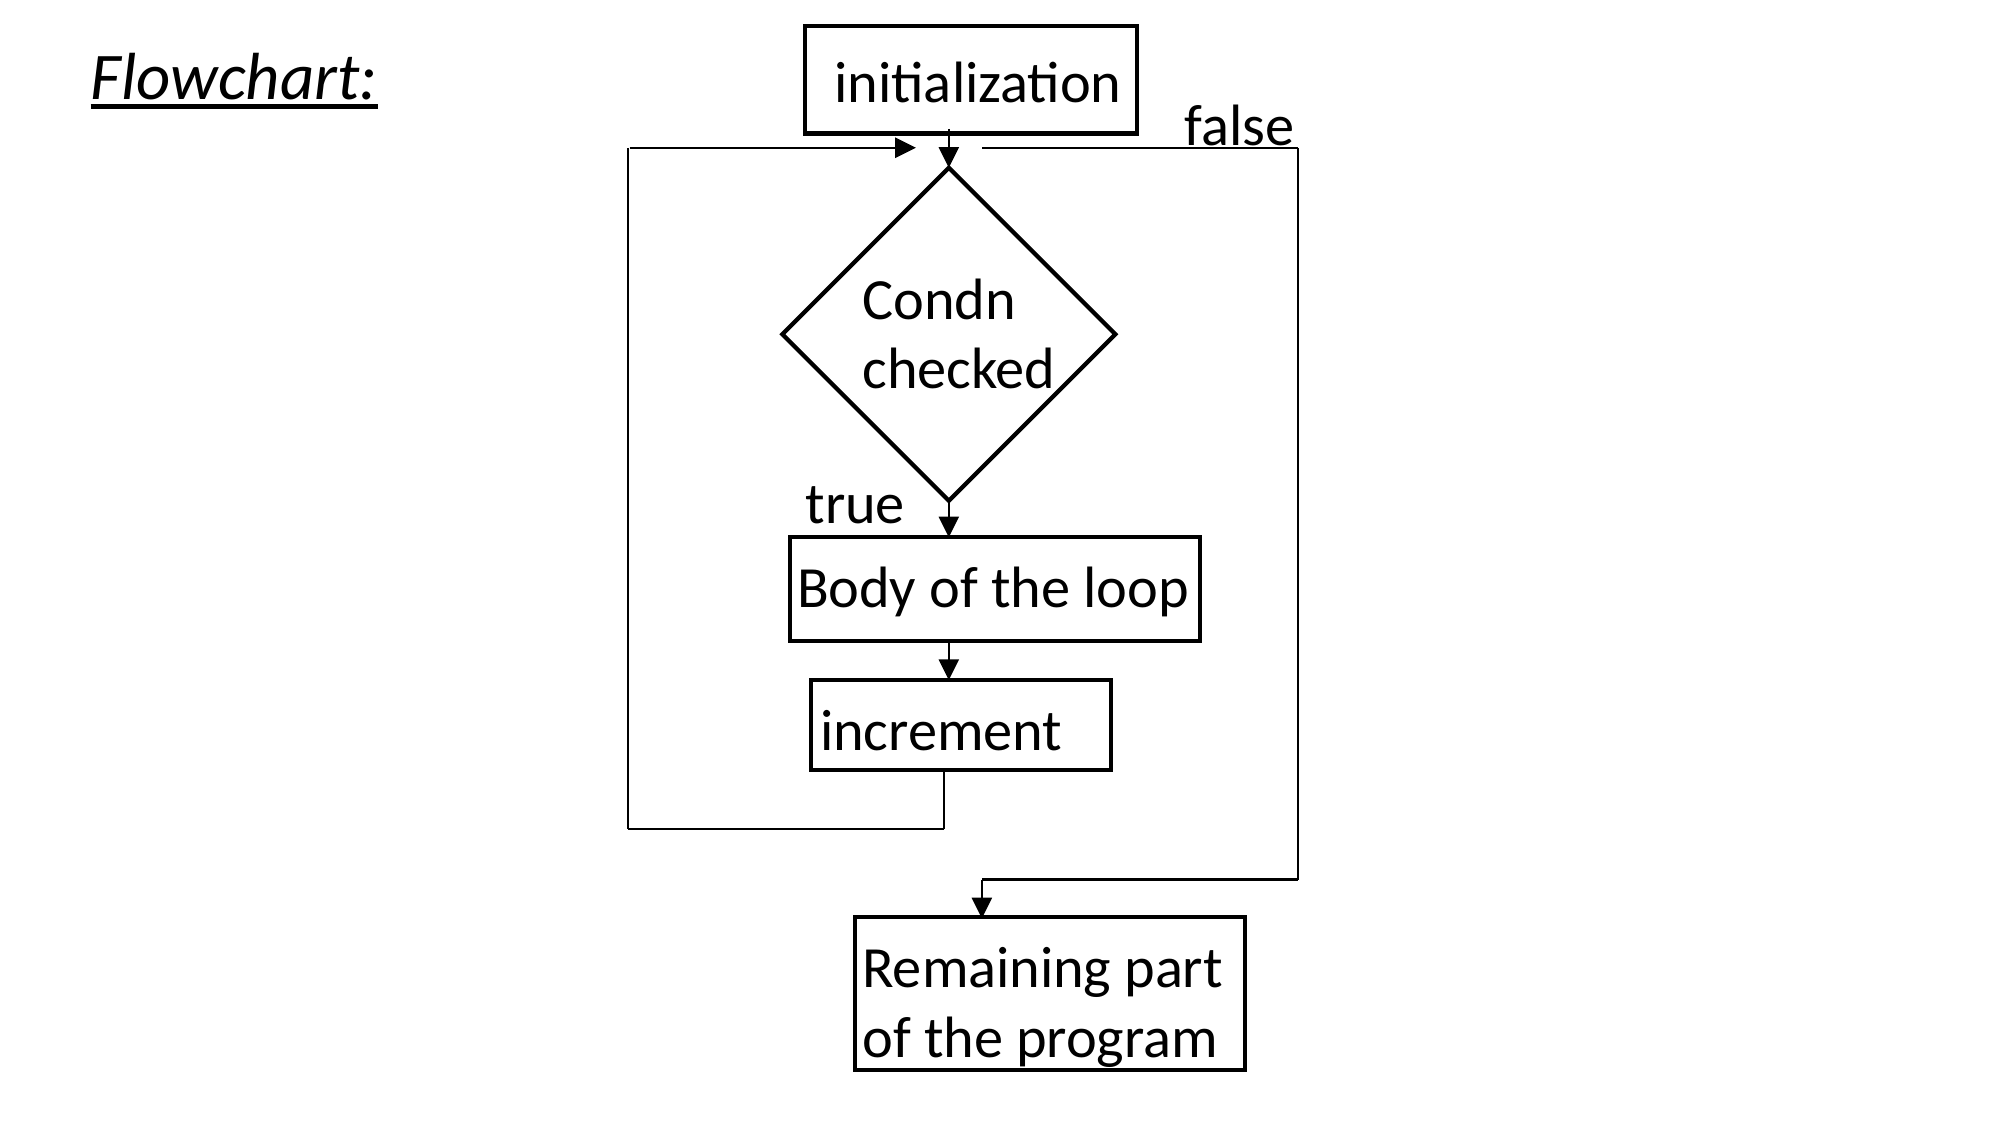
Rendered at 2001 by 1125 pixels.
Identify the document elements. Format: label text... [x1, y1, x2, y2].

text_box Flowchart: [75, 25, 706, 121]
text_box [627, 26, 1332, 1079]
